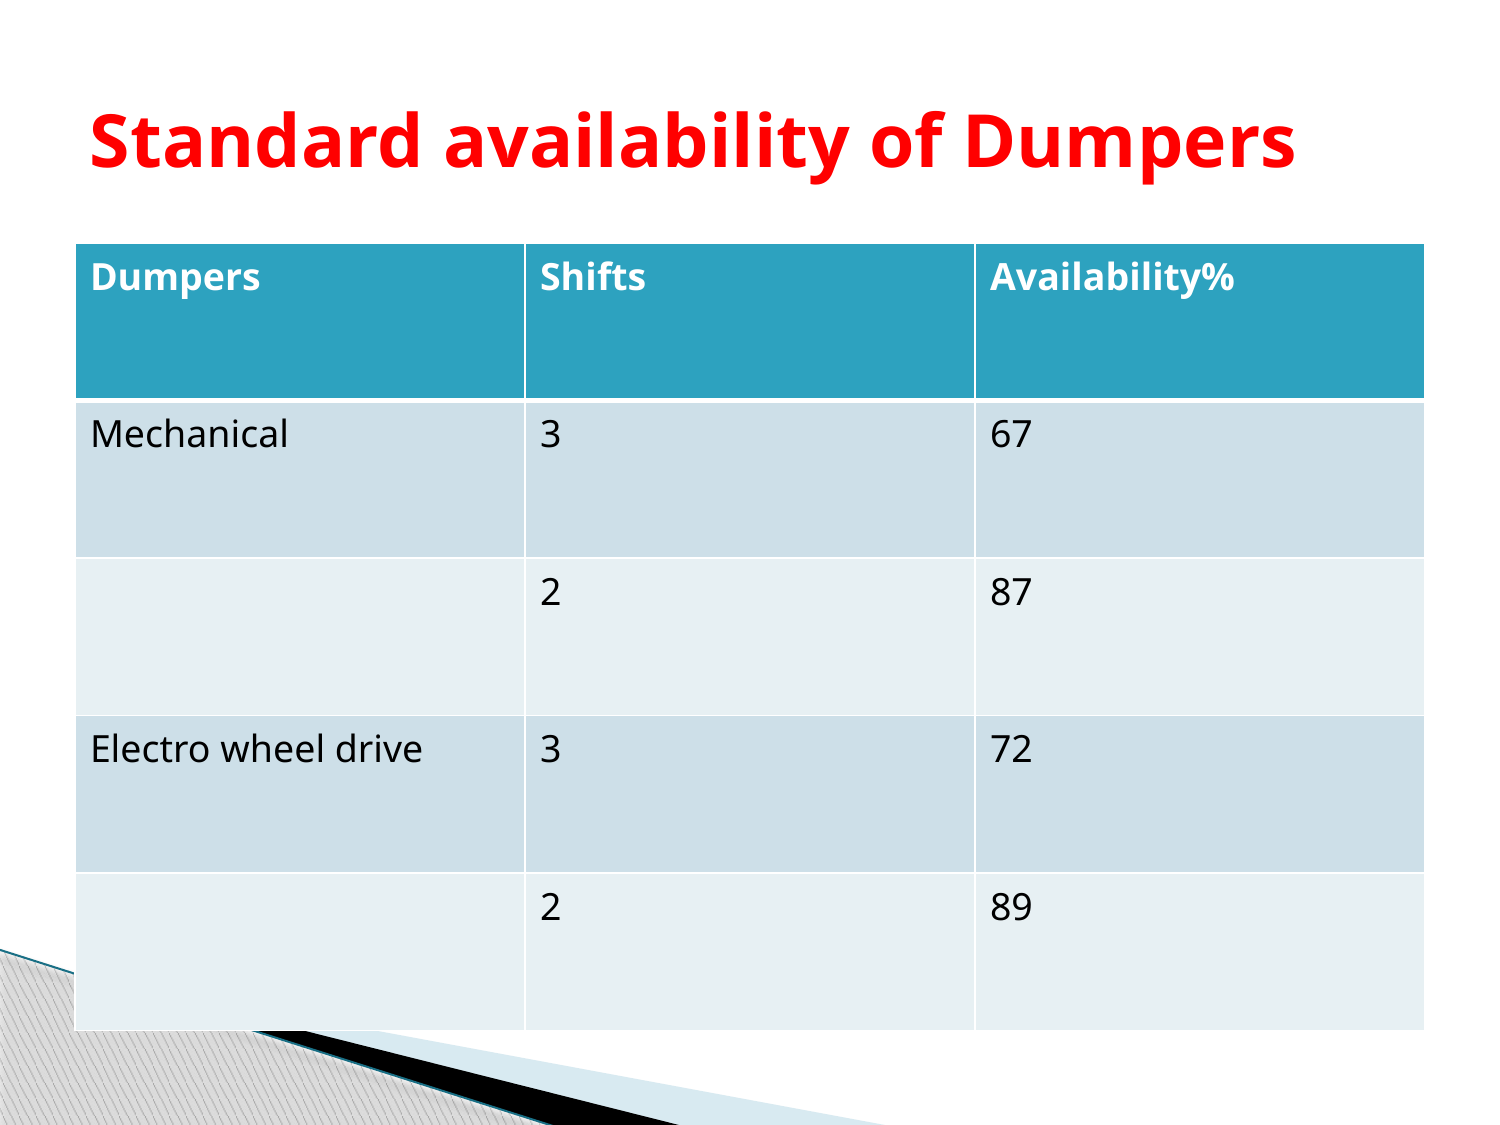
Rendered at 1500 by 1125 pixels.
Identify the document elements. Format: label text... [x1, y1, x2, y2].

table_cell 89 [976, 874, 1424, 1030]
table_cell Electro wheel drive [76, 716, 524, 872]
table_cell [76, 559, 524, 715]
table_header Shifts [526, 244, 974, 398]
table_cell Mechanical [76, 403, 524, 557]
table_cell 67 [976, 403, 1424, 557]
table_cell 72 [976, 716, 1424, 872]
title Standard availability of Dumpers [75, 45, 1425, 233]
table_cell [76, 874, 524, 1030]
table_header Availability% [976, 244, 1424, 398]
table_cell 3 [526, 716, 974, 872]
table_cell 2 [526, 874, 974, 1030]
table_cell 3 [526, 403, 974, 557]
table_cell 87 [976, 559, 1424, 715]
table_cell 2 [526, 559, 974, 715]
table_header Dumpers [76, 244, 524, 398]
